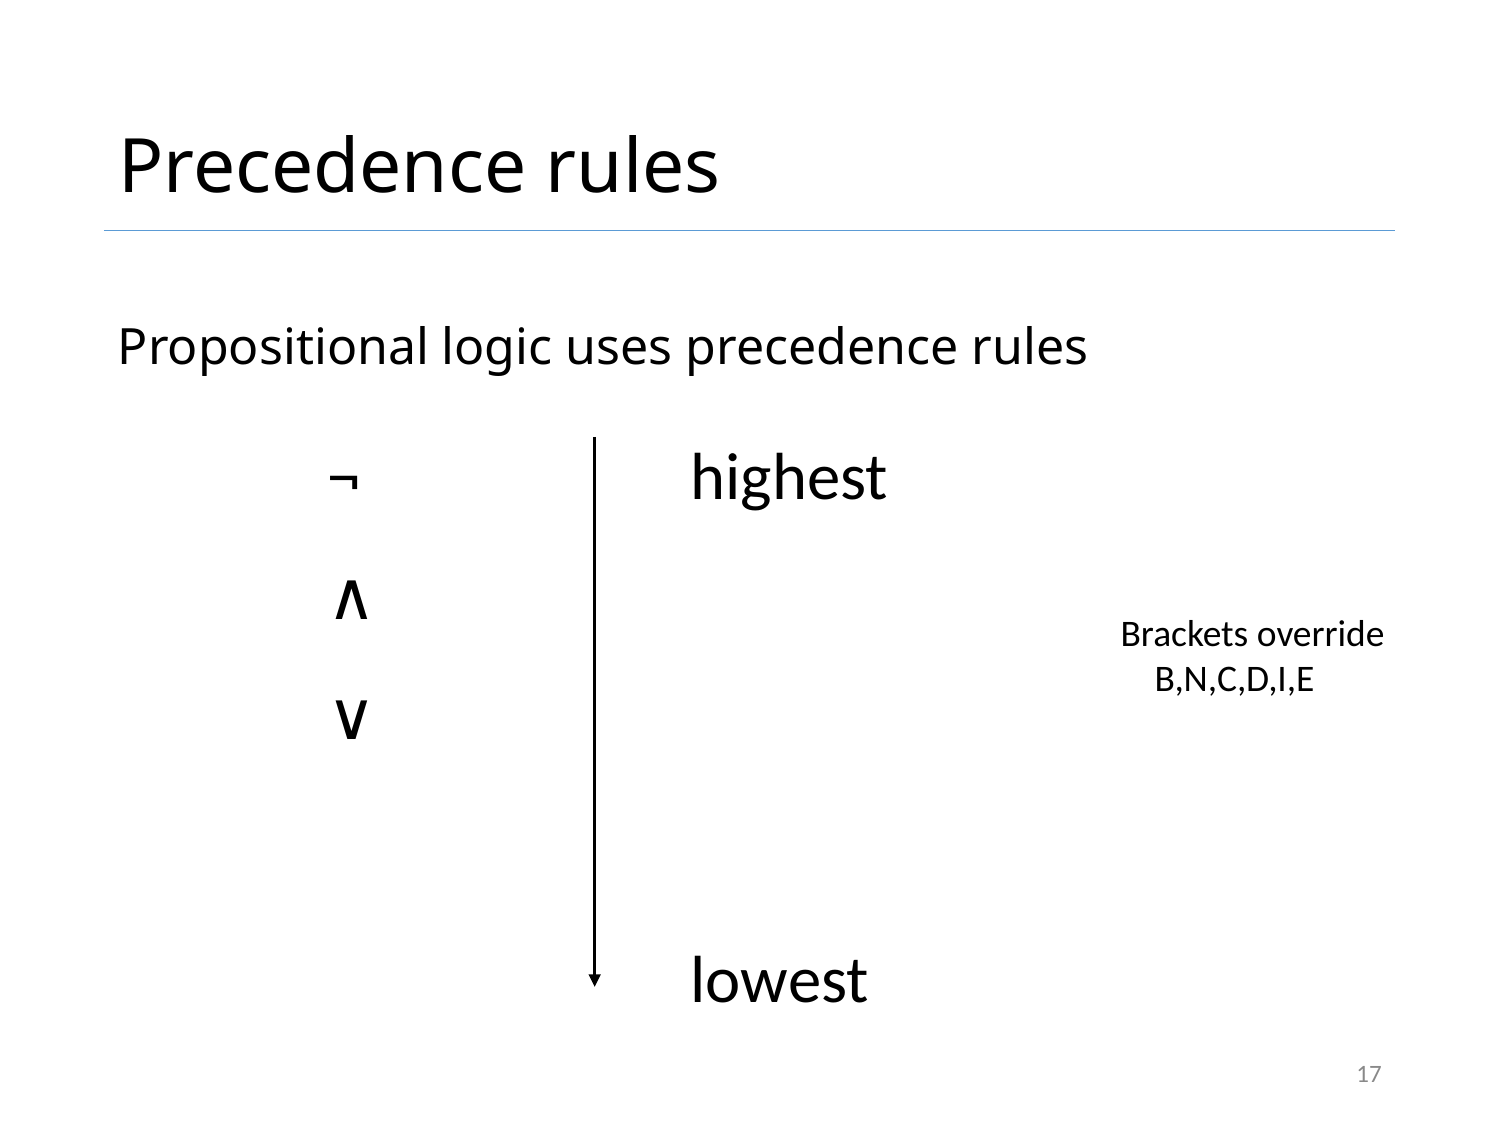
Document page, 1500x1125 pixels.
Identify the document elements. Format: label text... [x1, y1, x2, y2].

text_box Propositional logic uses precedence rules [103, 277, 1285, 489]
title Precedence rules [103, 59, 1397, 278]
slide_number 17 [1059, 1042, 1397, 1103]
text_box Brackets override B,N,C,D,I,E [1105, 601, 1500, 751]
